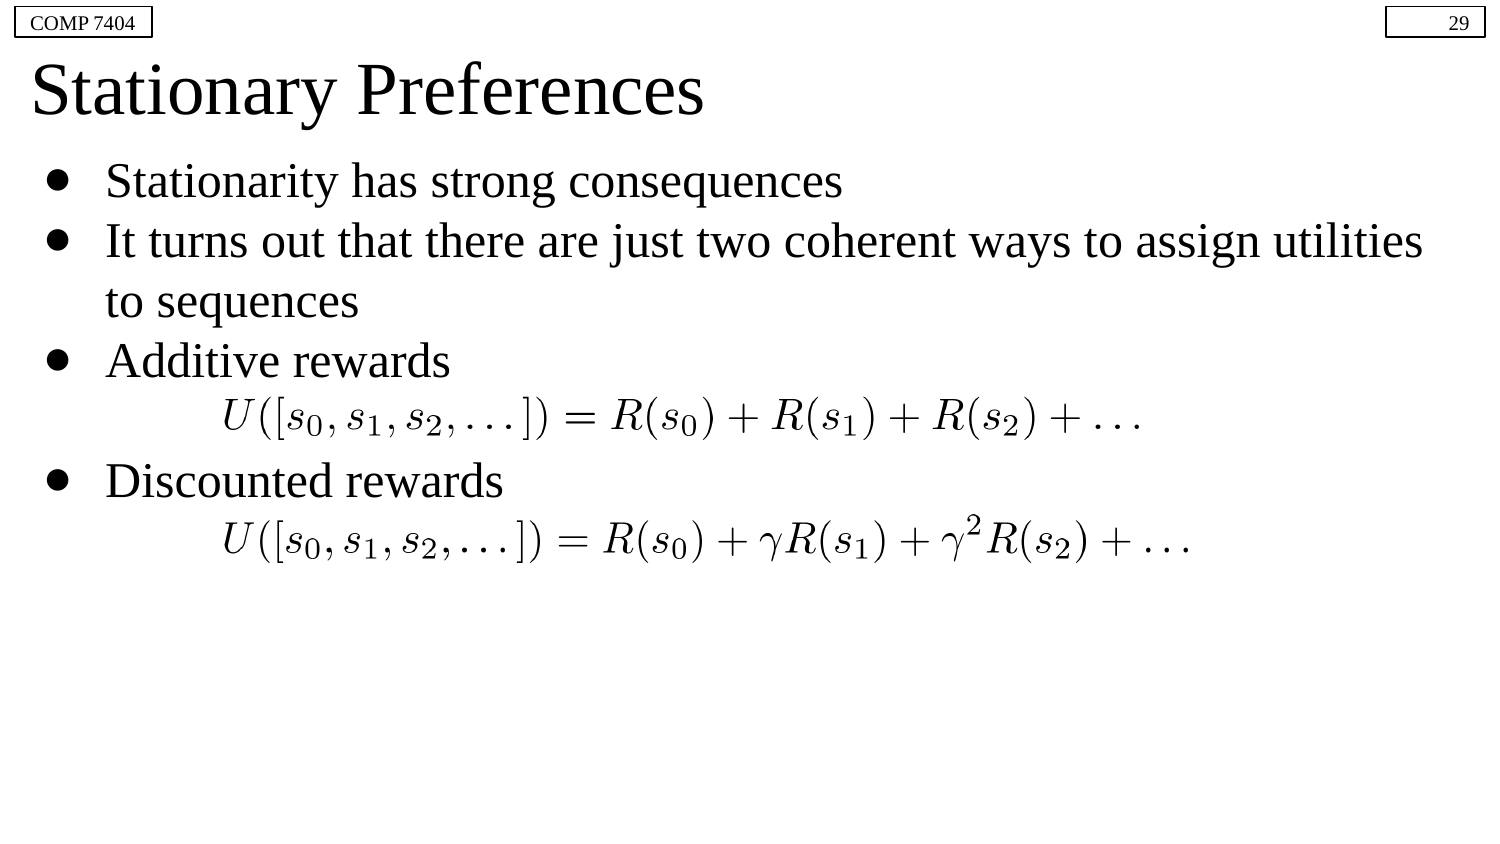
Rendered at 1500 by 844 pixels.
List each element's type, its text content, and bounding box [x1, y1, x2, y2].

picture [224, 513, 1188, 563]
title Stationary Preferences [15, 42, 1485, 128]
slide_number ‹#› [1385, 6, 1486, 38]
list Stationarity has strong consequences It turns out that there are just two coherent ways to assign utilities to sequences Additive rewards Discounted rewards [15, 132, 1485, 825]
slide_number COMP 7404 [14, 6, 153, 38]
picture [224, 395, 1139, 440]
